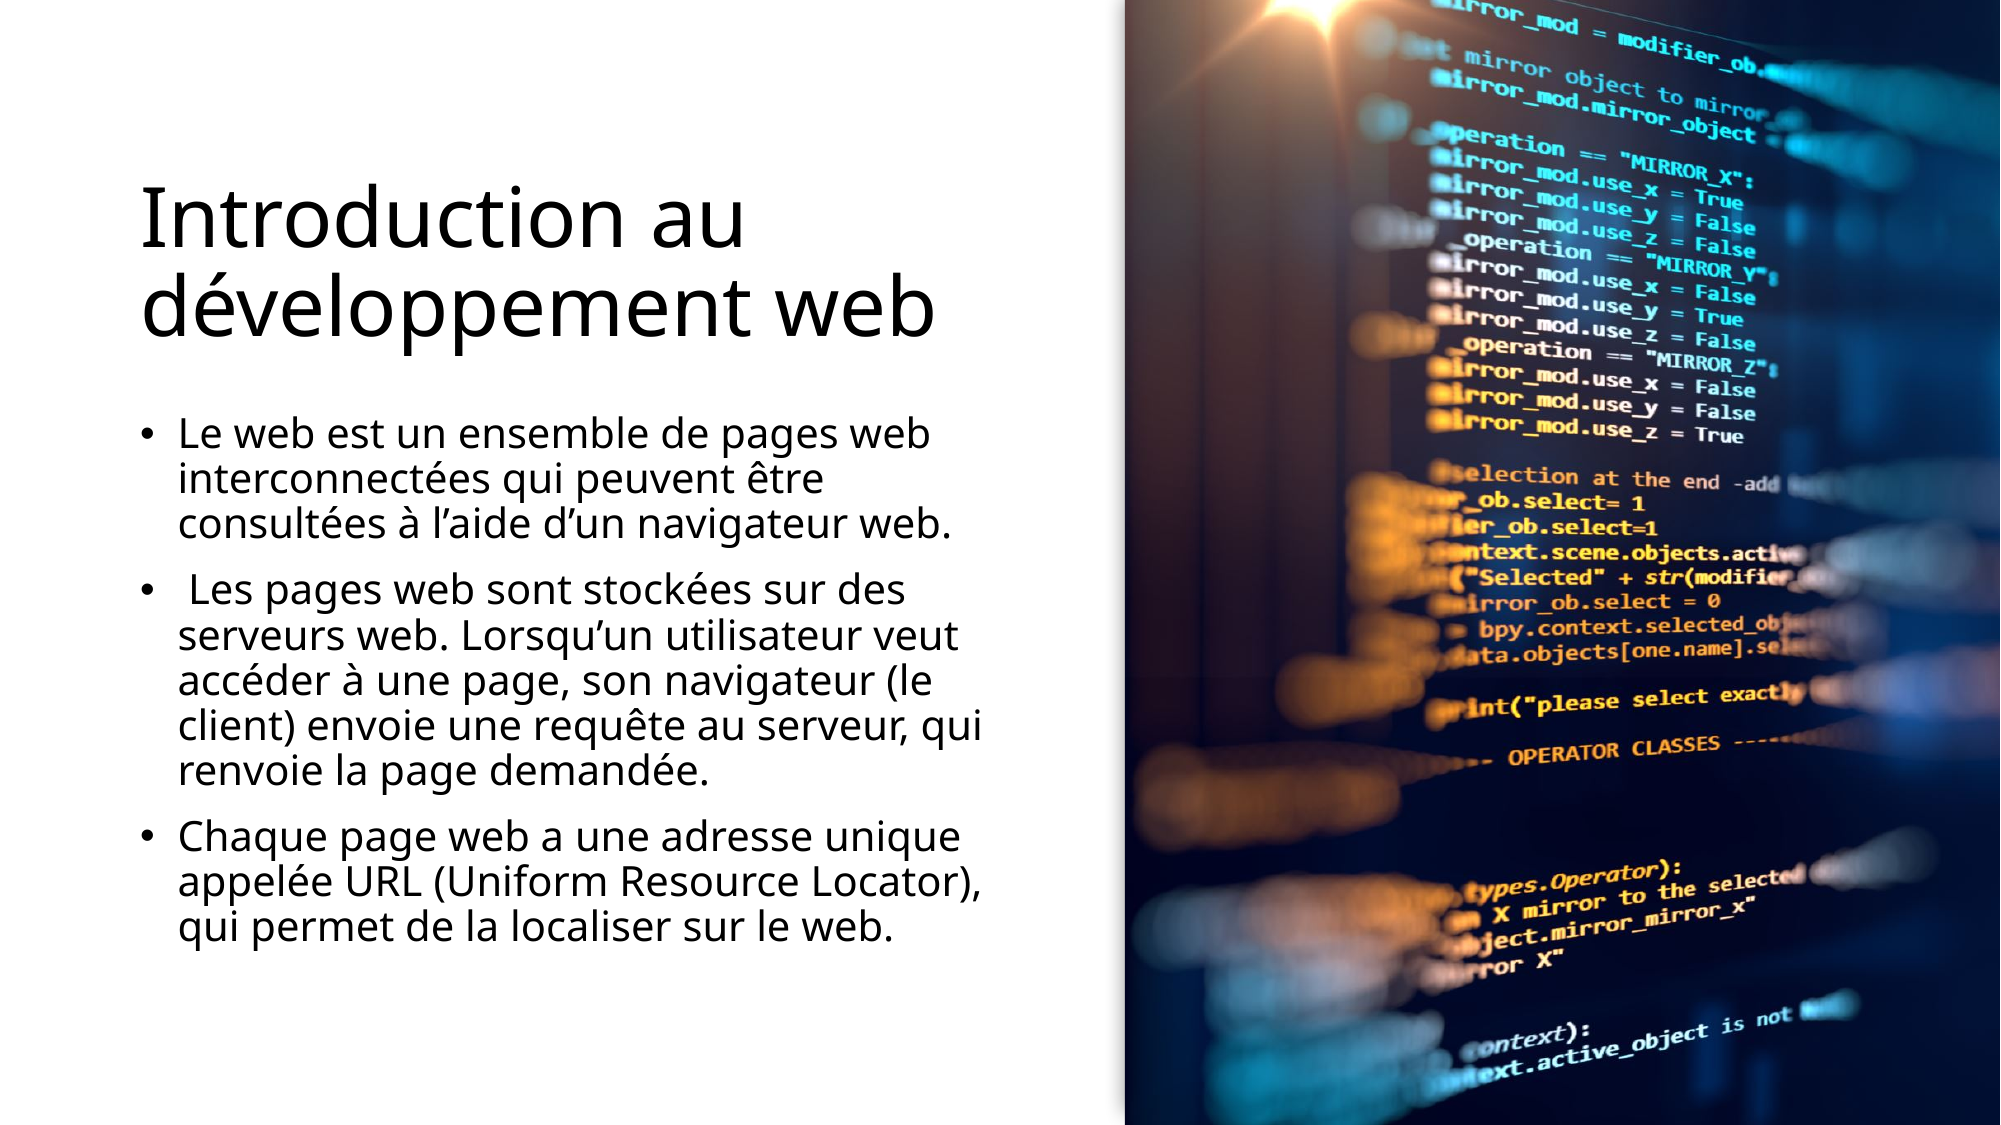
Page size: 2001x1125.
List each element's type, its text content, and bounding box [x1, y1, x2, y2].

list Le web est un ensemble de pages web interconnectées qui peuvent être consultées à l’aide d’un navigateur web. Les pages web sont stockées sur des serveurs web. Lorsqu’un utilisateur veut accéder à une page, son navigateur (le client) envoie une requête au serveur, qui renvoie la page demandée. Chaque page web a une adresse unique appelée URL (Uniform Resource Locator), qui permet de la localiser sur le web. [124, 405, 1000, 1024]
title Introduction au développement web [124, 125, 1000, 405]
text_box [0, 0, 1124, 1125]
picture [1768, 68, 1784, 77]
picture [1124, 0, 2000, 1125]
